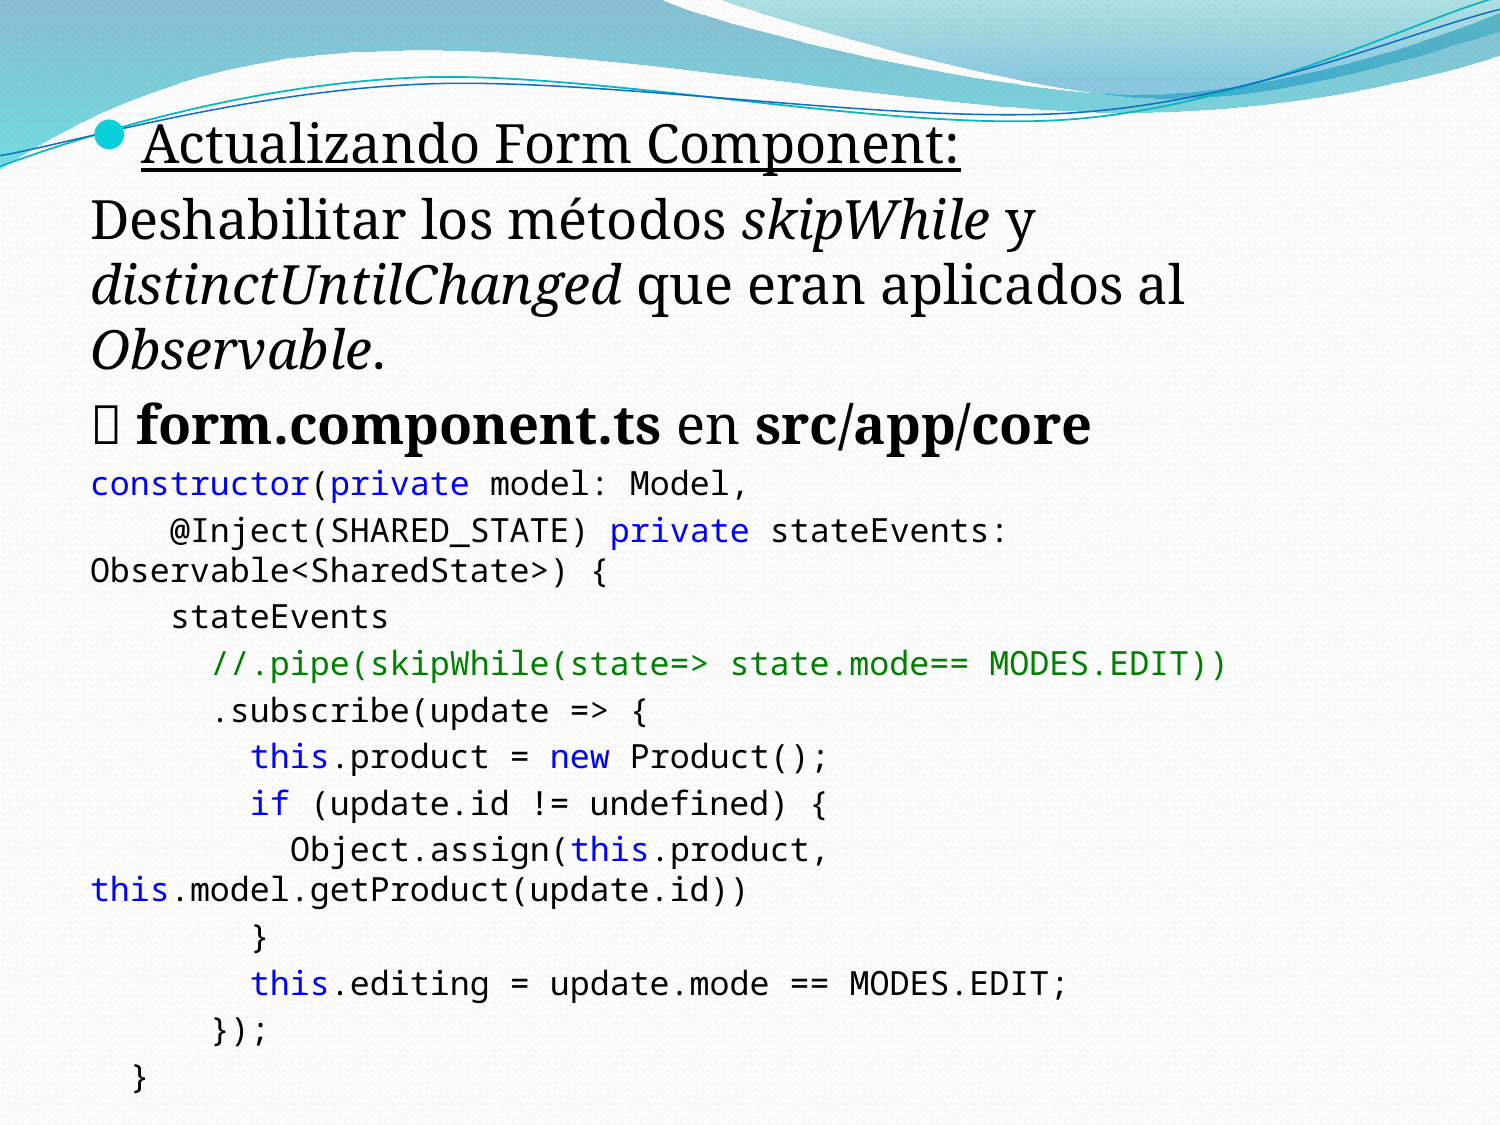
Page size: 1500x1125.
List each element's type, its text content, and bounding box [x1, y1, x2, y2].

list Actualizando Form Component: Deshabilitar los métodos skipWhile y distinctUntilChanged que eran aplicados al Observable.  form.component.ts en src/app/core constructor(private model: Model, @Inject(SHARED_STATE) private stateEvents: Observable<SharedState>) { stateEvents //.pipe(skipWhile(state=> state.mode== MODES.EDIT)) .subscribe(update => { this.product = new Product(); if (update.id != undefined) { Object.assign(this.product, this.model.getProduct(update.id)) } this.editing = update.mode == MODES.EDIT; }); } [74, 101, 1426, 1038]
